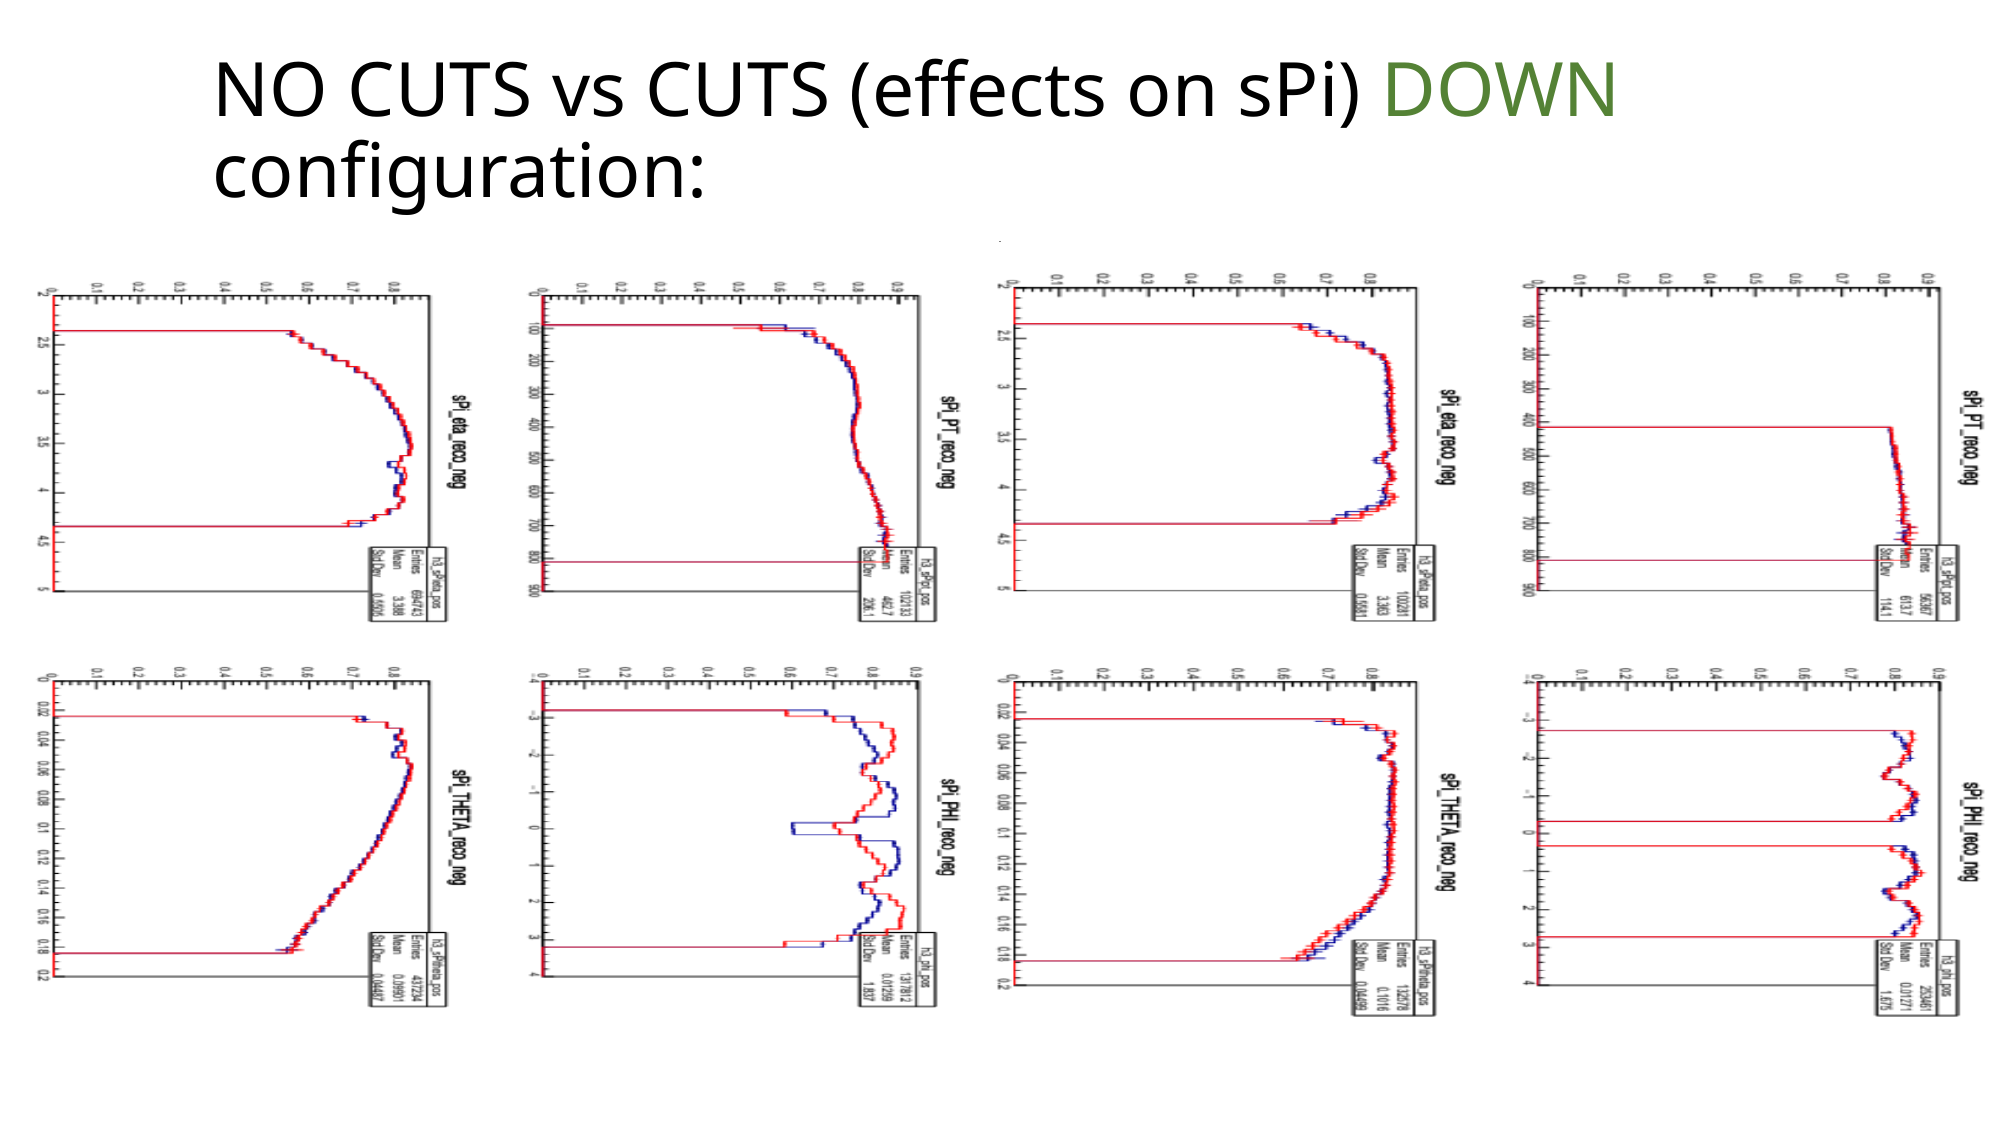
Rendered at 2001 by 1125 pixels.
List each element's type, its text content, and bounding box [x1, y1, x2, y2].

picture [1085, 113, 1873, 1125]
title NO CUTS vs CUTS (effects on sPi) DOWN configuration: [197, 23, 1754, 242]
picture [103, 147, 872, 1123]
